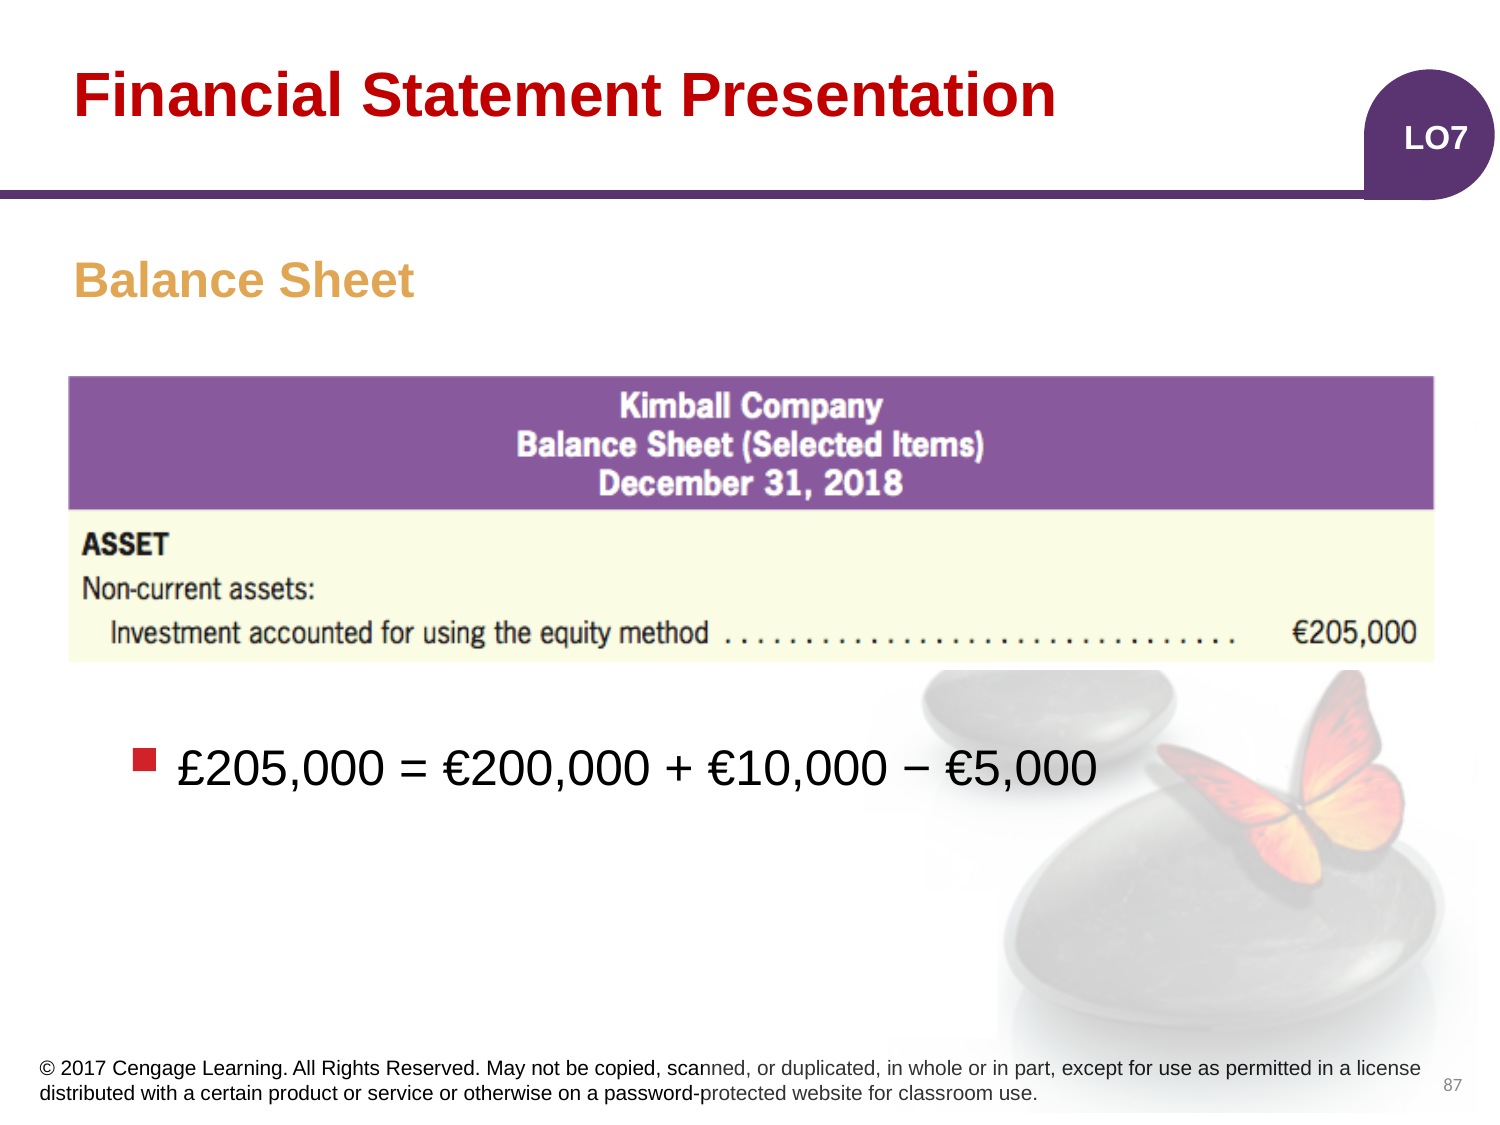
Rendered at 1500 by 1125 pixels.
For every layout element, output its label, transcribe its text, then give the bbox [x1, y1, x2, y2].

picture [1011, 1089, 1020, 1100]
picture [999, 1089, 1008, 1100]
picture [1106, 1064, 1116, 1079]
picture [1021, 1089, 1031, 1100]
picture [845, 1087, 851, 1100]
picture [704, 1089, 711, 1100]
picture [899, 1089, 908, 1100]
picture [764, 1089, 774, 1100]
picture [868, 1085, 874, 1100]
picture [757, 1087, 763, 1100]
picture [825, 1064, 834, 1075]
picture [831, 1089, 840, 1100]
picture [908, 1064, 923, 1075]
picture [1038, 1062, 1050, 1075]
picture [805, 1064, 815, 1079]
picture [952, 1064, 962, 1075]
picture [758, 1064, 768, 1075]
picture [1135, 1064, 1139, 1075]
picture [924, 1060, 933, 1075]
picture [892, 1064, 901, 1075]
picture [782, 1060, 791, 1075]
picture [719, 1089, 729, 1100]
picture [1074, 1064, 1083, 1075]
picture [980, 1064, 986, 1075]
picture [969, 1064, 979, 1075]
picture [998, 1064, 1007, 1075]
picture [808, 1089, 818, 1100]
picture [853, 1064, 863, 1075]
picture [793, 1064, 802, 1075]
picture [1026, 1064, 1037, 1075]
picture [723, 1064, 733, 1075]
picture [965, 1089, 975, 1100]
title Financial Statement Presentation [58, 40, 1365, 152]
picture [946, 1089, 952, 1100]
text_box LO7 [1389, 108, 1484, 164]
picture [1015, 1064, 1025, 1079]
picture [936, 1089, 945, 1100]
picture [976, 1089, 991, 1100]
picture [875, 1089, 885, 1100]
picture [1128, 1060, 1134, 1075]
picture [1095, 1064, 1105, 1075]
picture [1117, 1062, 1123, 1075]
picture [819, 1085, 829, 1100]
picture [886, 1089, 892, 1100]
picture [864, 1060, 873, 1075]
picture [776, 1085, 785, 1100]
picture [712, 1089, 718, 1100]
picture [953, 1089, 963, 1100]
picture [704, 1064, 709, 1075]
picture [914, 1089, 934, 1100]
picture [734, 1060, 743, 1075]
picture [68, 376, 1439, 670]
picture [730, 1087, 736, 1100]
picture [1062, 1064, 1072, 1075]
picture [836, 1064, 847, 1075]
picture [769, 1064, 775, 1075]
picture [736, 1089, 746, 1100]
picture [748, 1089, 757, 1100]
picture [712, 1064, 721, 1075]
picture [846, 1062, 852, 1075]
picture [852, 1089, 862, 1100]
picture [936, 1064, 946, 1075]
picture [1084, 1064, 1093, 1075]
slide_number 87 [1139, 1042, 1478, 1103]
picture [792, 1089, 807, 1100]
list Balance Sheet £205,000 = €200,000 + €10,000 − €5,000 [58, 240, 1439, 1014]
